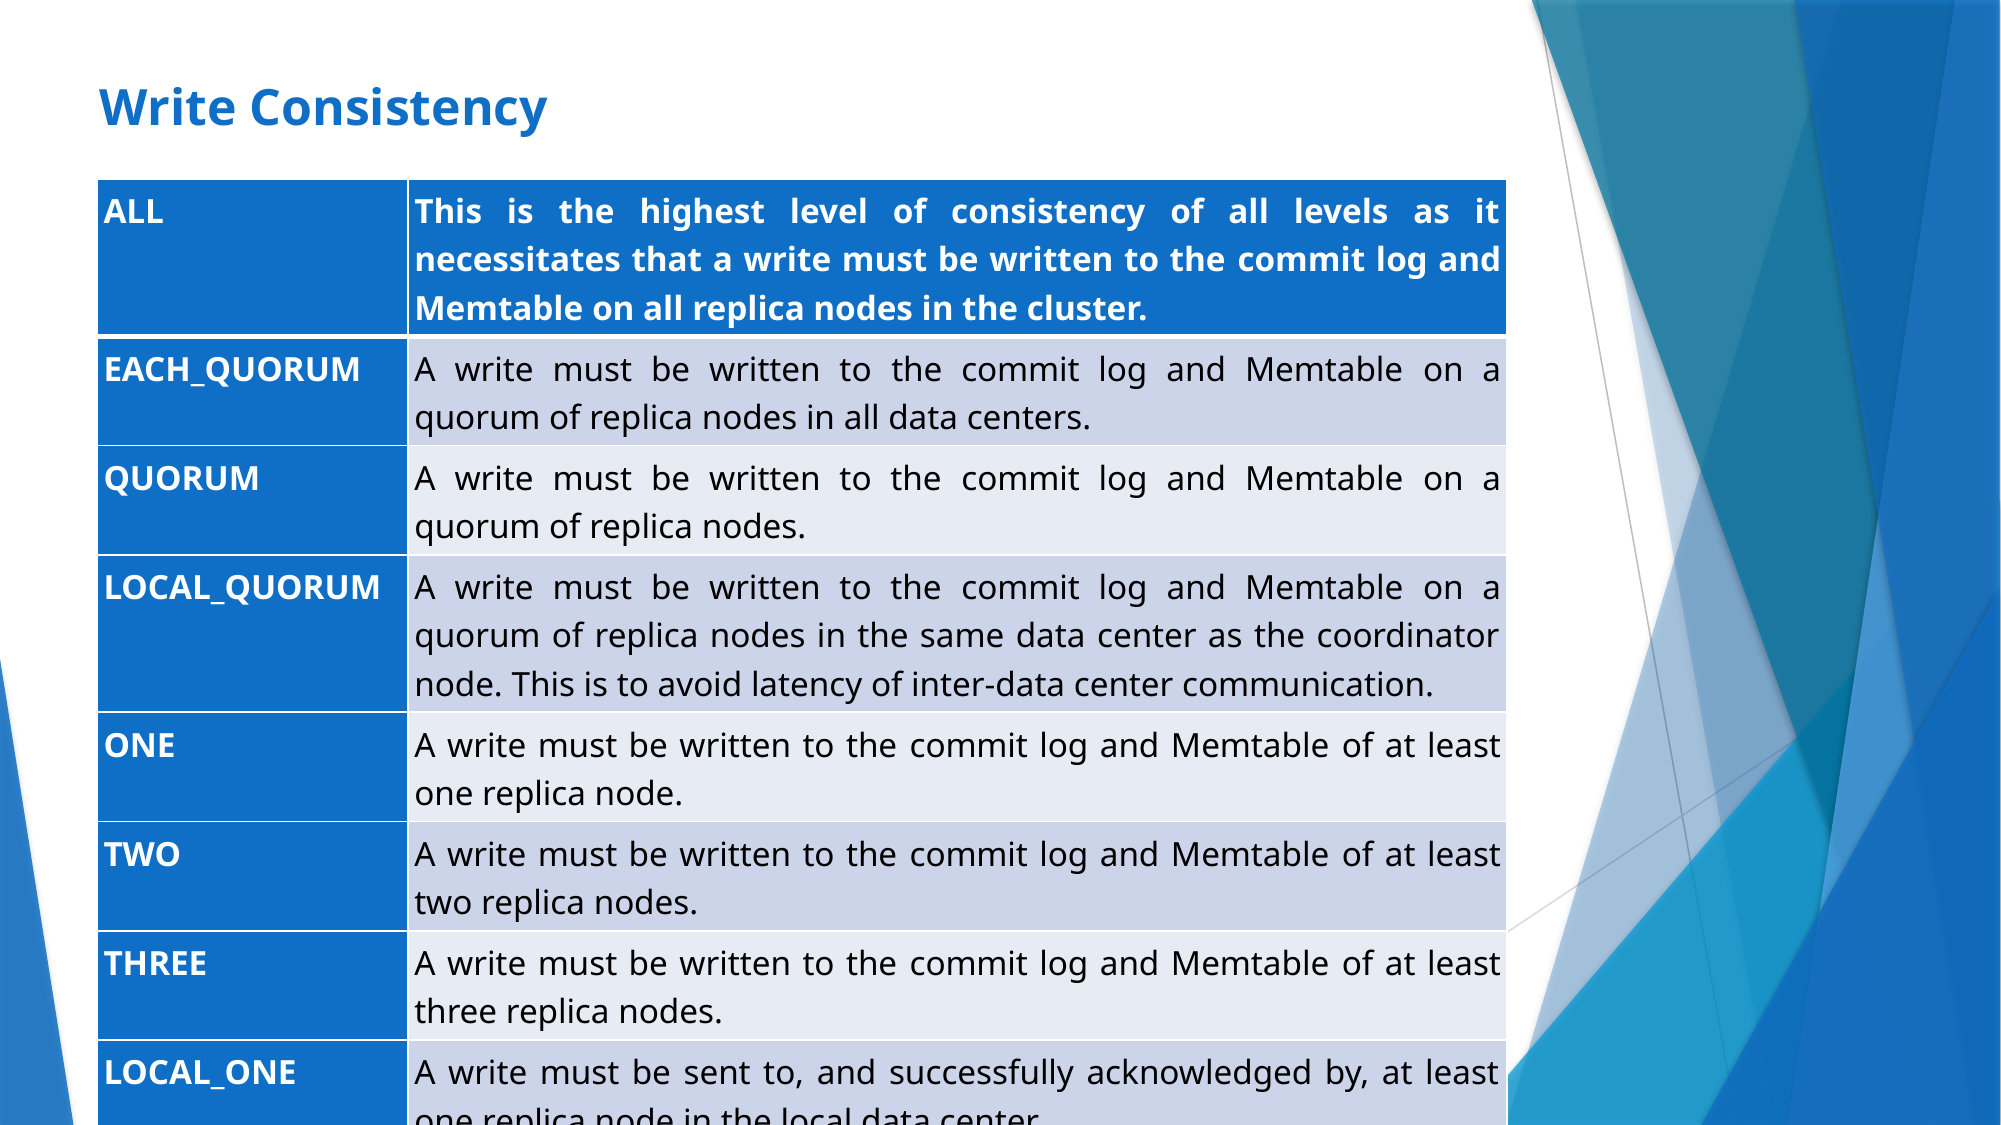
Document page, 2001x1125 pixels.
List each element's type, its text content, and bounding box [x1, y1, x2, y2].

table_cell A write must be sent to, and successfully acknowledged by, at least one replica node in the local data center. [409, 1041, 1506, 1125]
table_cell TWO [98, 822, 407, 930]
table_cell A write must be written to the commit log and Memtable of at least one replica node. [409, 713, 1506, 821]
table_cell LOCAL_QUORUM [98, 556, 407, 711]
table_cell A write must be written to the commit log and Memtable of at least two replica nodes. [409, 822, 1506, 930]
table_cell THREE [98, 932, 407, 1039]
table_cell A write must be written to the commit log and Memtable of at least three replica nodes. [409, 932, 1506, 1039]
table_header ALL [98, 180, 407, 334]
table_cell A write must be written to the commit log and Memtable on a quorum of replica nodes. [409, 446, 1506, 554]
table_cell QUORUM [98, 446, 407, 554]
table_cell ONE [98, 713, 407, 821]
table_cell EACH_QUORUM [98, 339, 407, 445]
table_header This is the highest level of consistency of all levels as it necessitates that a write must be written to the commit log and Memtable on all replica nodes in the cluster. [409, 180, 1506, 334]
table_cell LOCAL_ONE [98, 1041, 407, 1125]
title Write Consistency [84, 68, 1810, 139]
table_cell A write must be written to the commit log and Memtable on a quorum of replica nodes in the same data center as the coordinator node. This is to avoid latency of inter-data center communication. [409, 556, 1506, 711]
table_cell A write must be written to the commit log and Memtable on a quorum of replica nodes in all data centers. [409, 339, 1506, 445]
